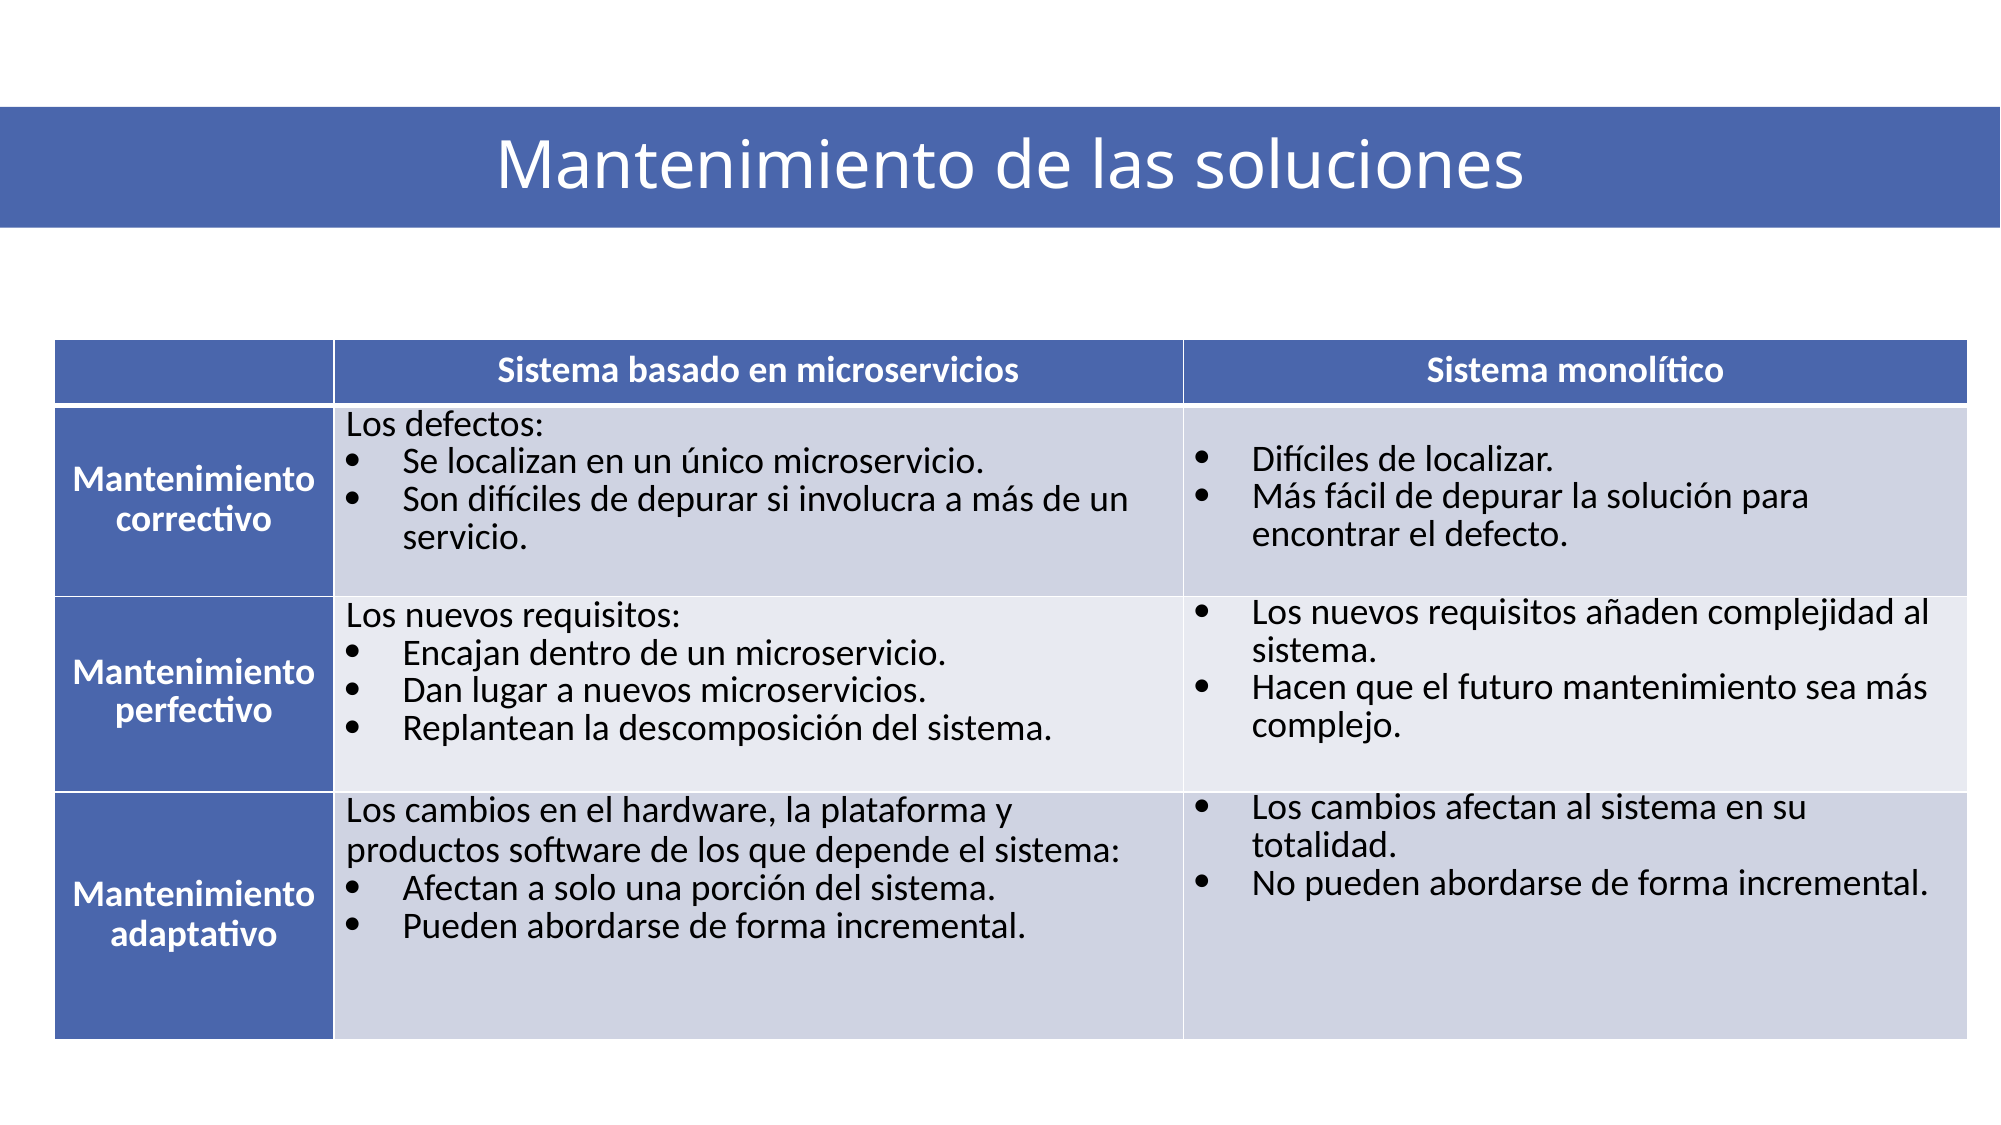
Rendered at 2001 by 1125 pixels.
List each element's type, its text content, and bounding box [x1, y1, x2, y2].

table_header [55, 340, 333, 403]
title Mantenimiento de las soluciones [91, 105, 1931, 228]
table_cell Mantenimiento adaptativo [55, 793, 333, 1039]
table_header Sistema basado en microservicios [335, 340, 1183, 403]
table_cell Difíciles de localizar. Más fácil de depurar la solución para encontrar el defecto. [1184, 408, 1967, 596]
table_cell Los nuevos requisitos añaden complejidad al sistema. Hacen que el futuro mantenimiento sea más complejo. [1184, 597, 1967, 791]
table_cell Los defectos: Se localizan en un único microservicio. Son difíciles de depurar si involucra a más de un servicio. [335, 408, 1183, 596]
table_cell Los cambios afectan al sistema en su totalidad. No pueden abordarse de forma incremental. [1184, 793, 1967, 1039]
text_box [0, 106, 2000, 229]
table_cell Mantenimiento correctivo [55, 408, 333, 596]
table_header Sistema monolítico [1184, 340, 1967, 403]
table_cell Los nuevos requisitos: Encajan dentro de un microservicio. Dan lugar a nuevos microservicios. Replantean la descomposición del sistema. [335, 597, 1183, 791]
table_cell Los cambios en el hardware, la plataforma y productos software de los que depende el sistema: Afectan a solo una porción del sistema. Pueden abordarse de forma incremental. [335, 793, 1183, 1039]
table_cell Mantenimiento perfectivo [55, 597, 333, 791]
